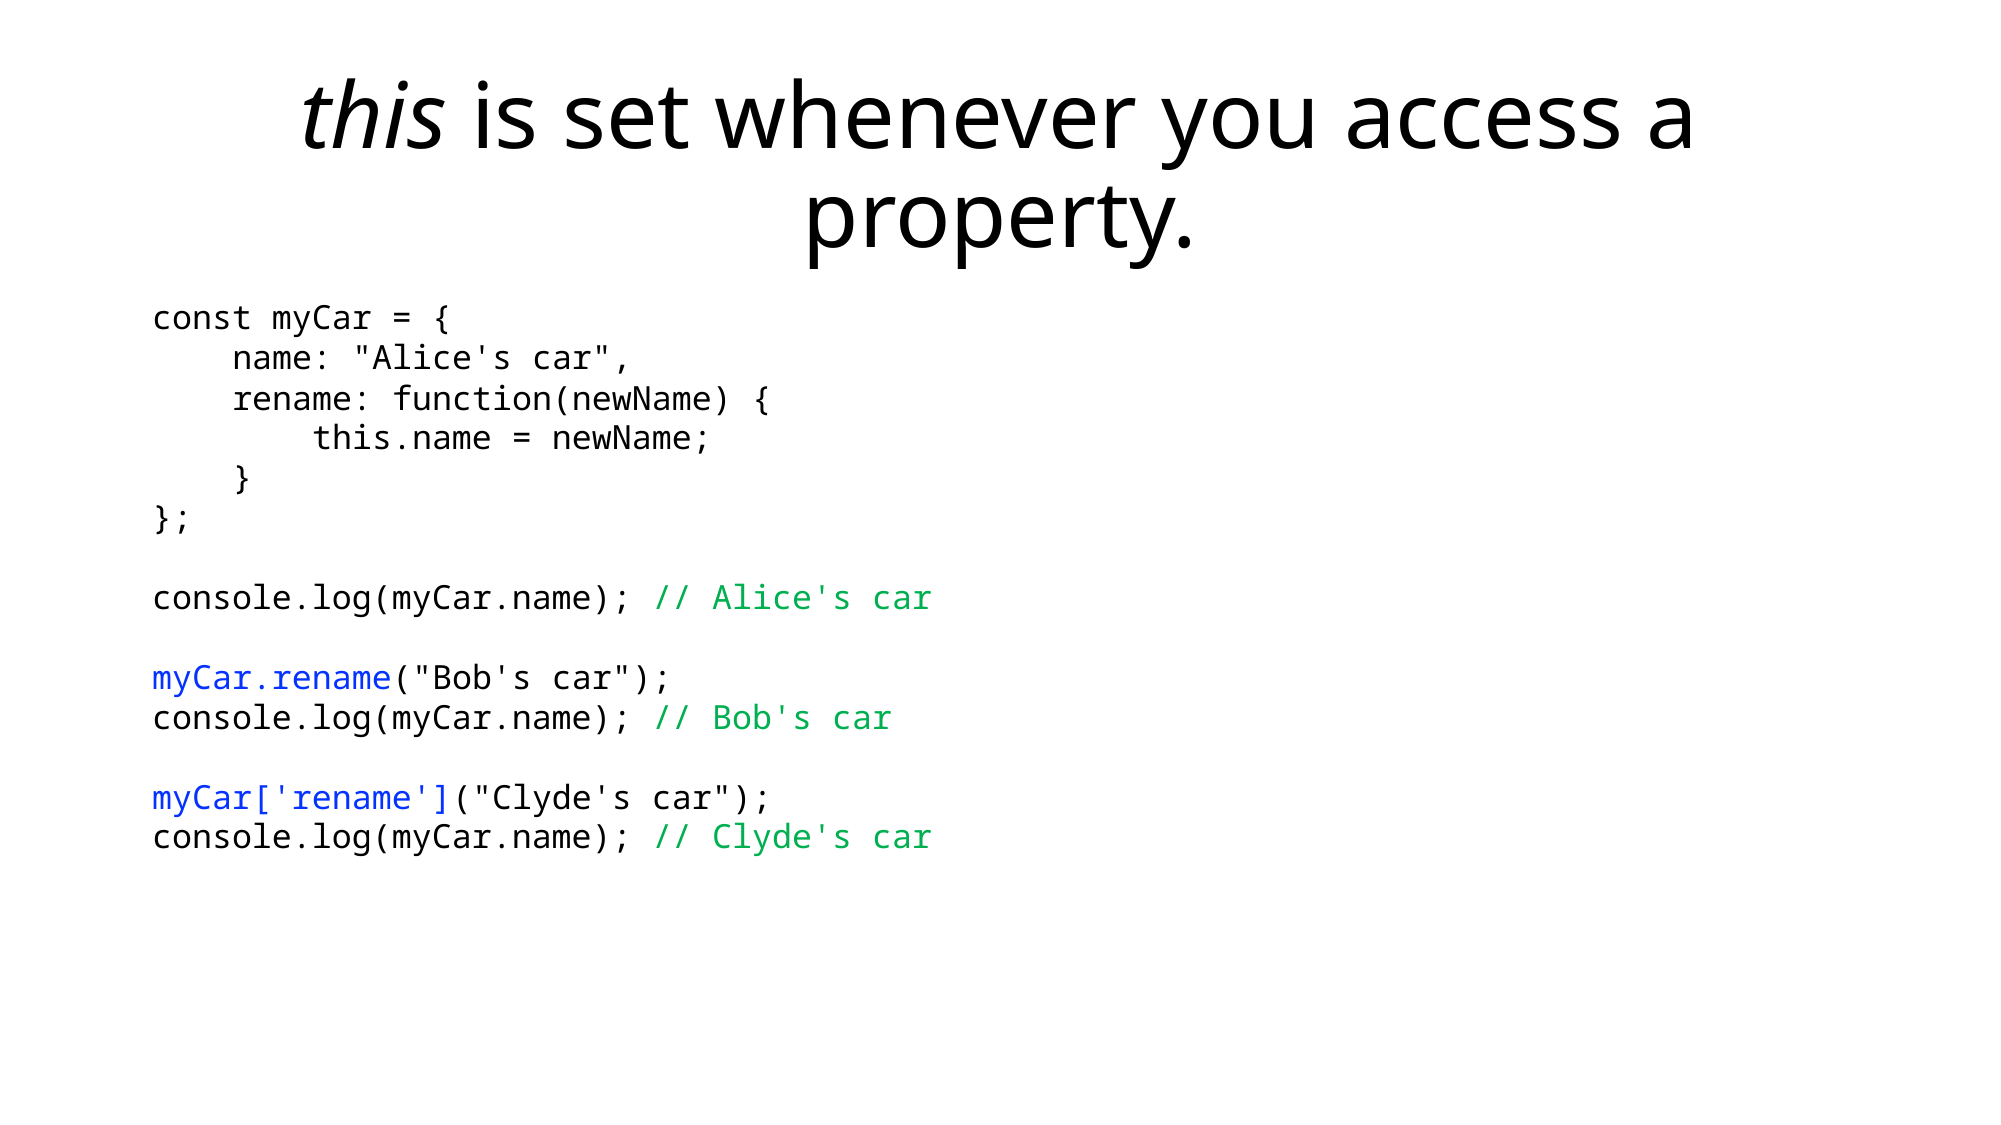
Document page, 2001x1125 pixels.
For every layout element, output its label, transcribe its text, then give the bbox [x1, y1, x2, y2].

text_box const myCar = { name: "Alice's car", rename: function(newName) { this.name = newName; } }; console.log(myCar.name); // Alice's car myCar.rename("Bob's car"); console.log(myCar.name); // Bob's car myCar['rename']("Clyde's car"); console.log(myCar.name); // Clyde's car [137, 289, 1719, 940]
title this is set whenever you access a property. [137, 59, 1863, 278]
